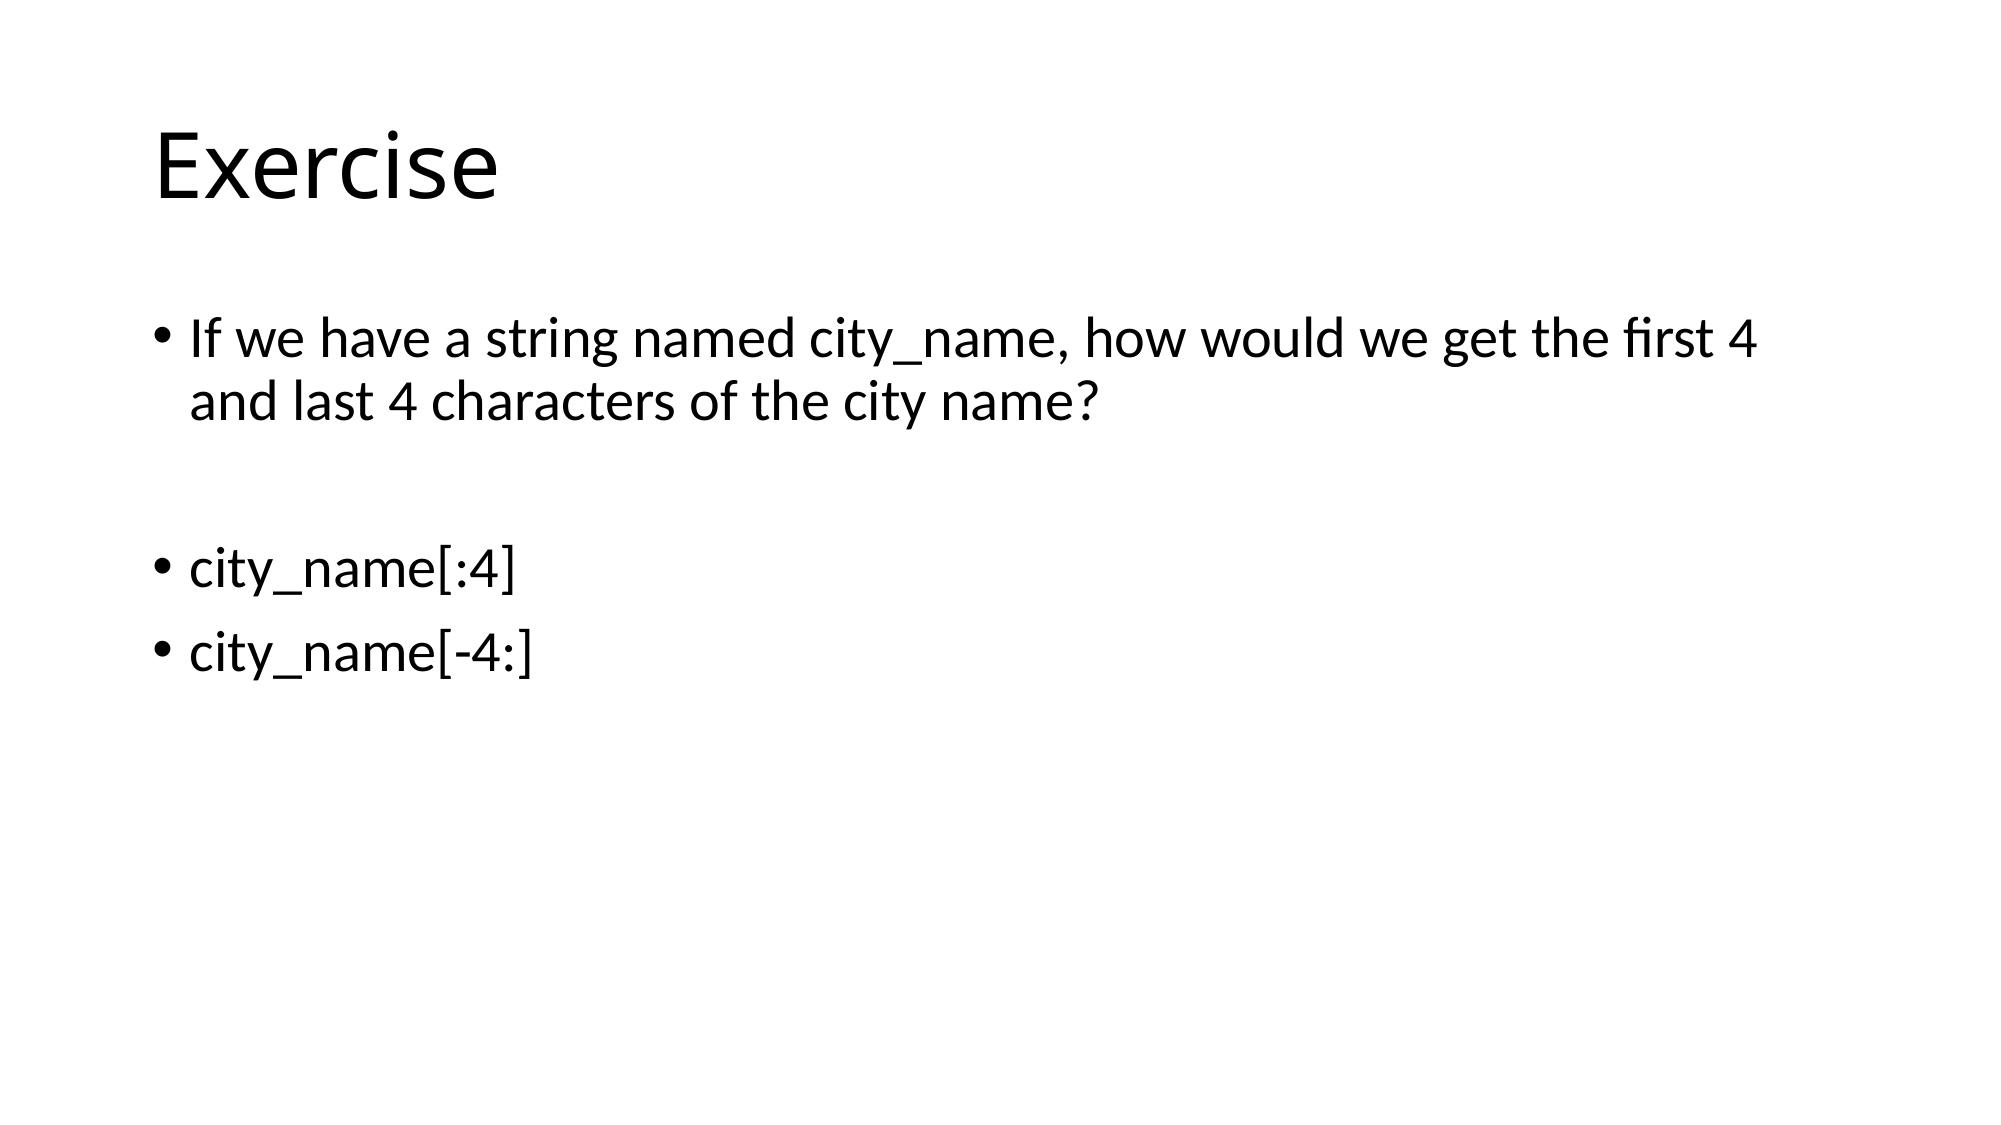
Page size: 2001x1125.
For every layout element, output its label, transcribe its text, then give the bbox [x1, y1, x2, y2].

title Exercise [137, 59, 1863, 278]
list If we have a string named city_name, how would we get the first 4 and last 4 characters of the city name? city_name[:4] city_name[-4:] [137, 299, 1863, 1125]
